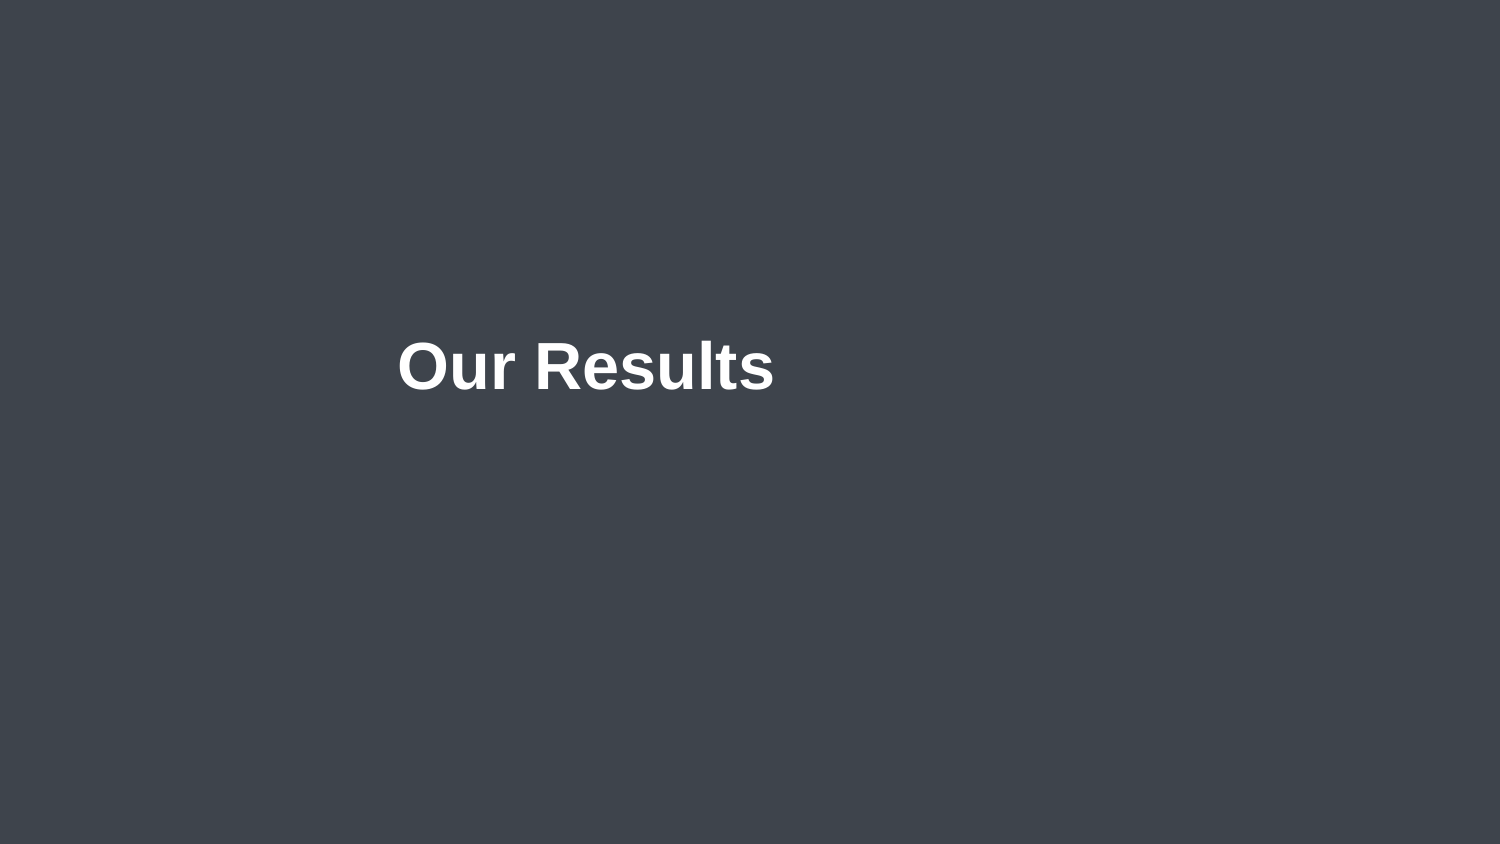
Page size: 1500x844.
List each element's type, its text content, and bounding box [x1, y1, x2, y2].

title Our Results [397, 332, 1304, 466]
